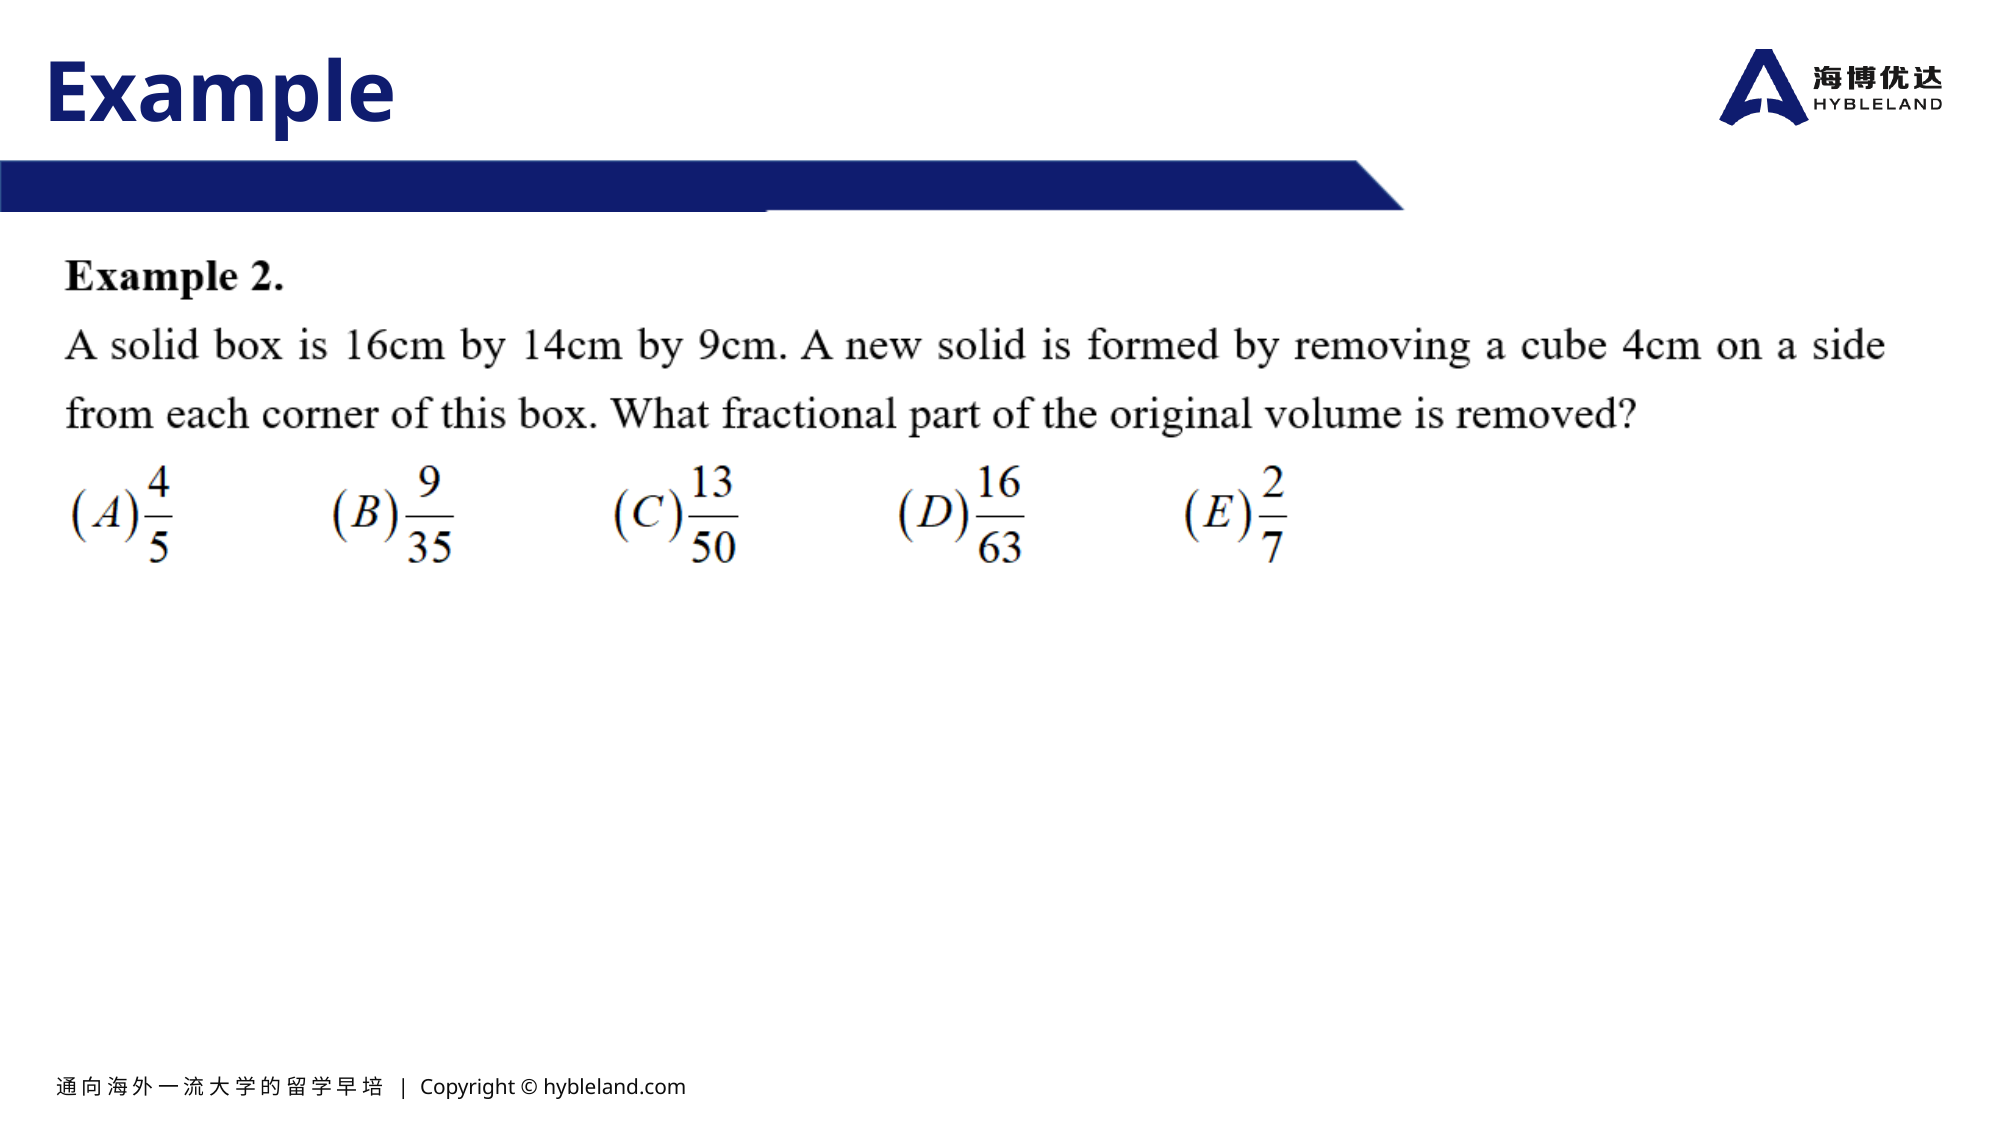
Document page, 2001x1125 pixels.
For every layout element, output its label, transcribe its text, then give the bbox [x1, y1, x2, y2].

text_box Example [28, 30, 1155, 146]
picture [0, 159, 1413, 212]
picture [54, 245, 1922, 588]
picture [1719, 49, 1942, 126]
